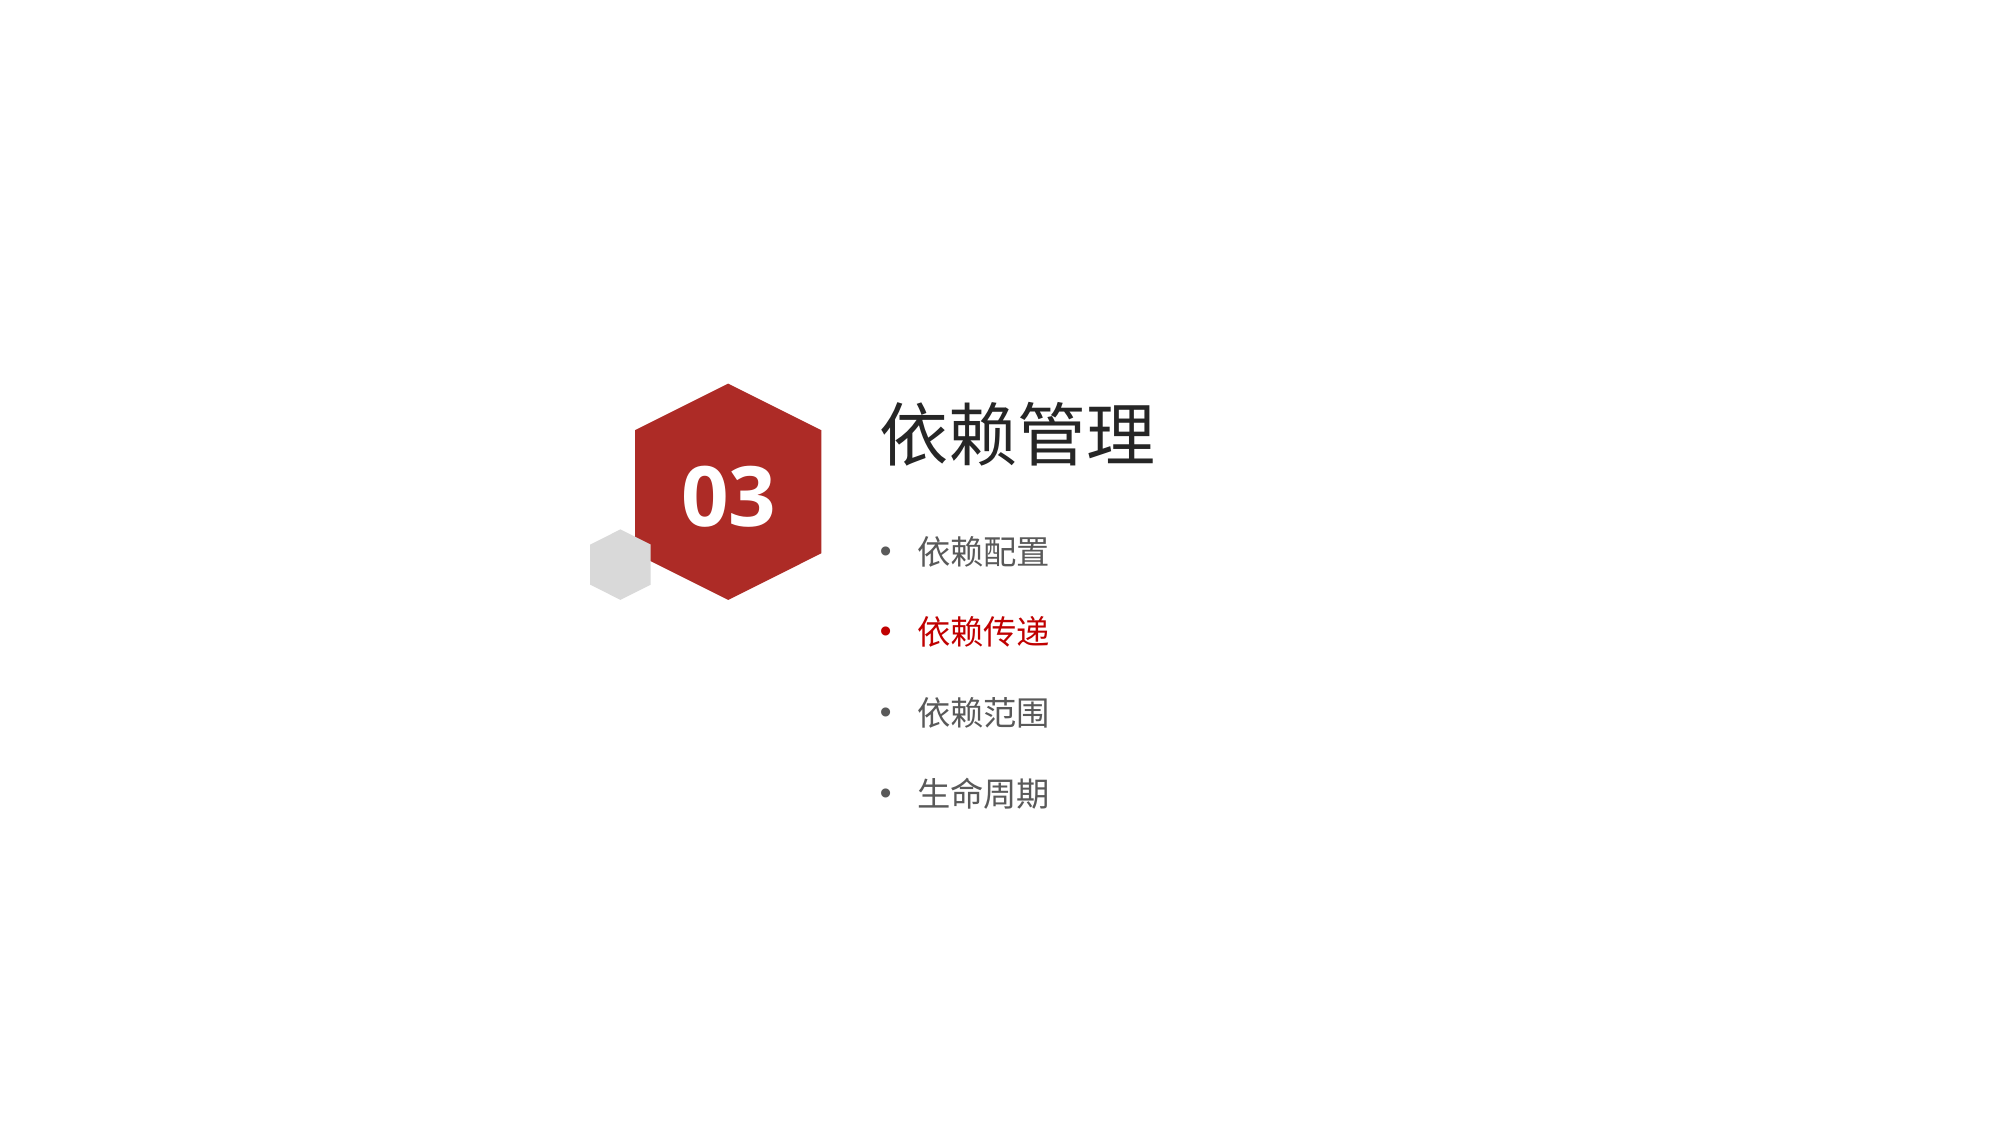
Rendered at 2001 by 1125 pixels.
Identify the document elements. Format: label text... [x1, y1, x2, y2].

title 依赖管理 [864, 393, 1969, 484]
list 依赖配置 依赖传递 依赖范围 生命周期 [864, 503, 1385, 825]
list 03 [636, 404, 822, 594]
